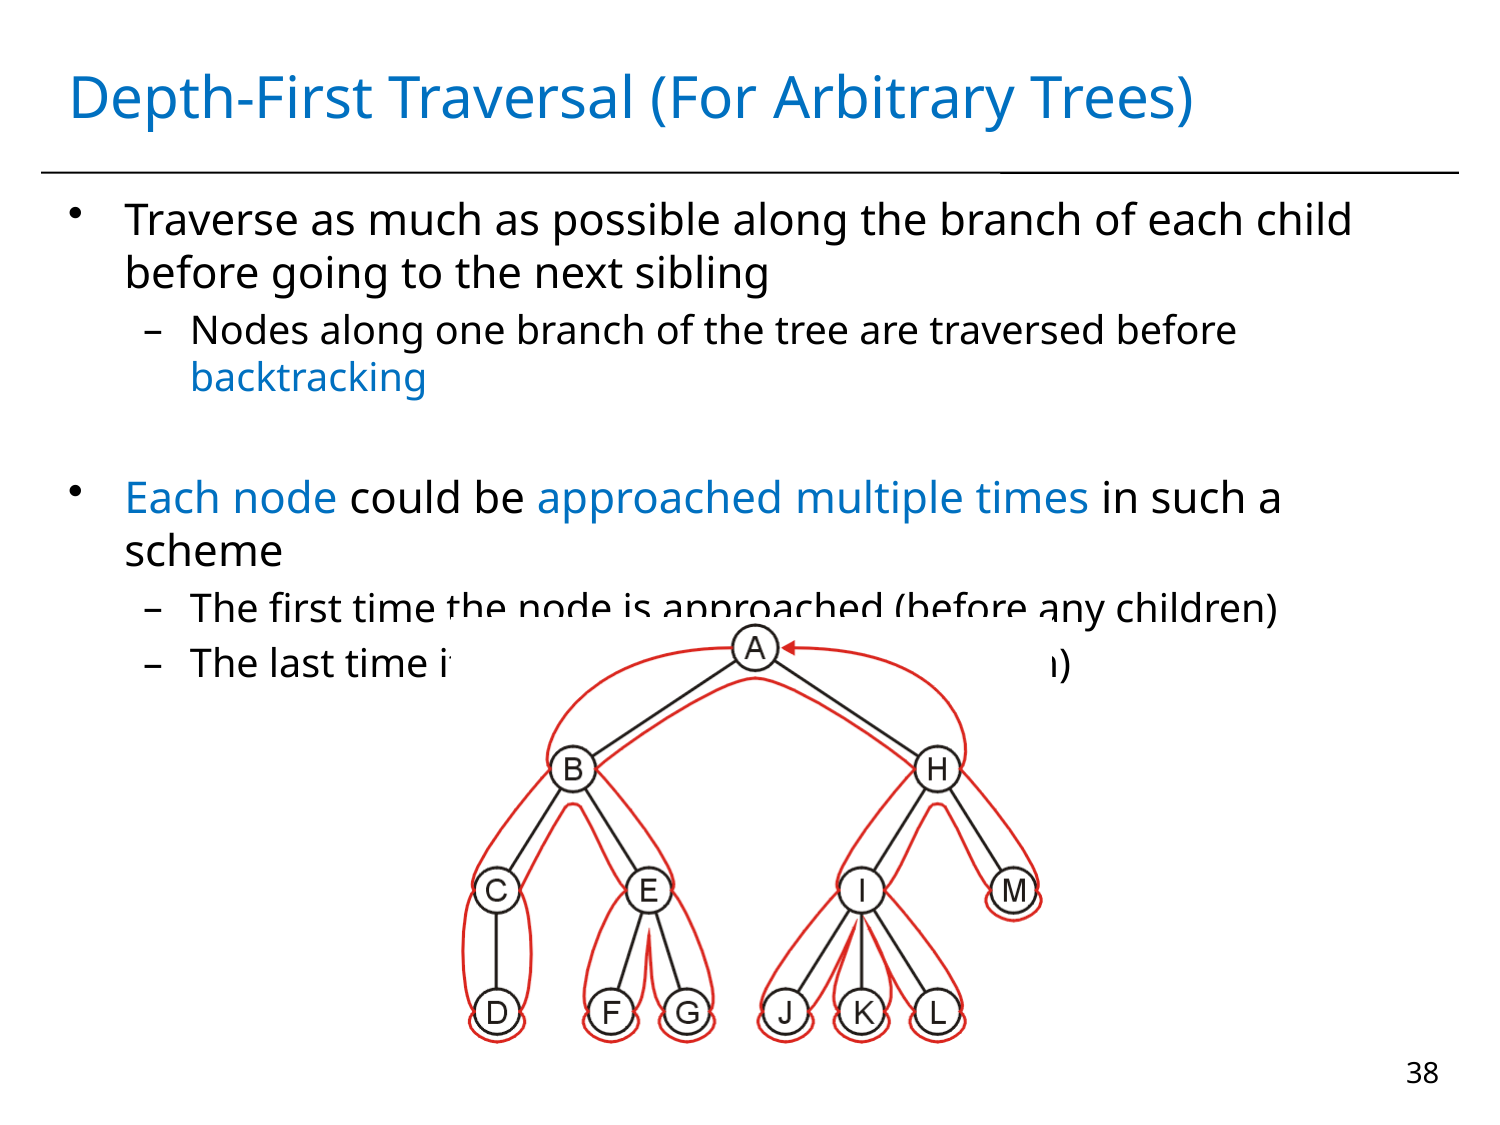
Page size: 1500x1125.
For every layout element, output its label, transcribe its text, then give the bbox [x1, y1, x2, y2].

picture [451, 617, 1052, 1051]
slide_number 38 [1104, 1046, 1455, 1125]
title Depth-First Traversal (For Arbitrary Trees) [52, 30, 1448, 159]
list Traverse as much as possible along the branch of each child before going to the next sibling Nodes along one branch of the tree are traversed before backtracking Each node could be approached multiple times in such a scheme The first time the node is approached (before any children) The last time it is approached (after all children) [52, 184, 1448, 1024]
